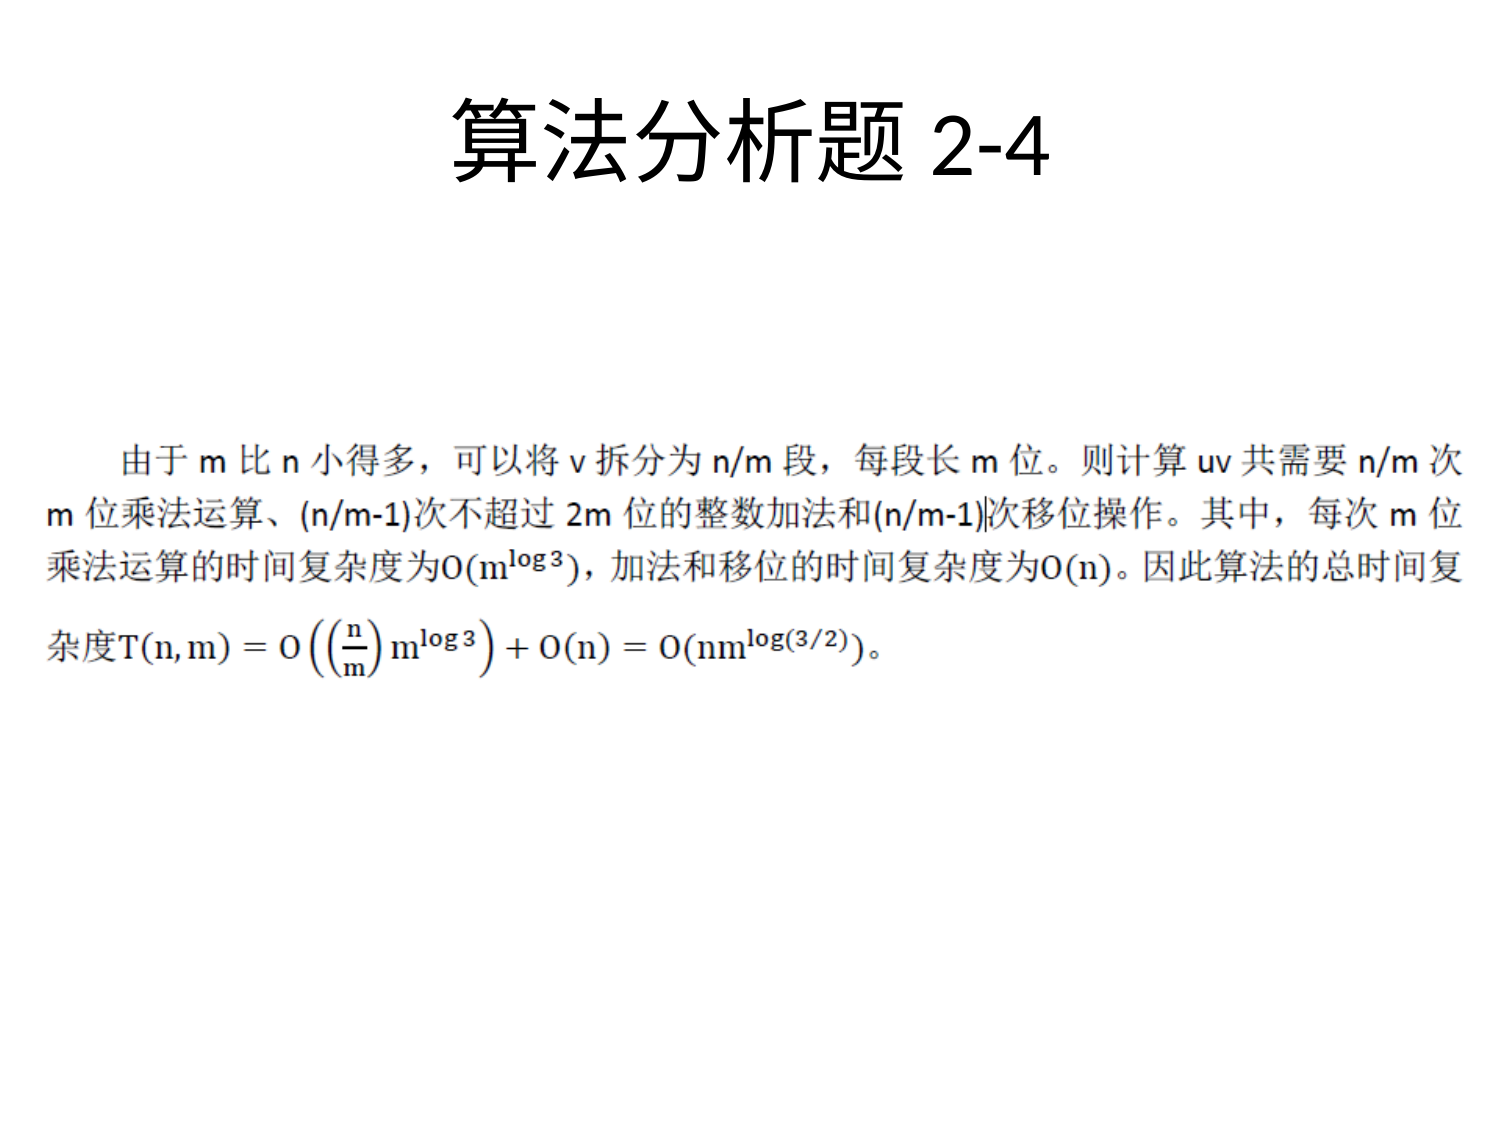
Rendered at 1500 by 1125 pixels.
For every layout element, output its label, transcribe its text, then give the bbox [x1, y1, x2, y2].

title 算法分析题2-4 [75, 45, 1425, 233]
picture [25, 432, 1483, 724]
